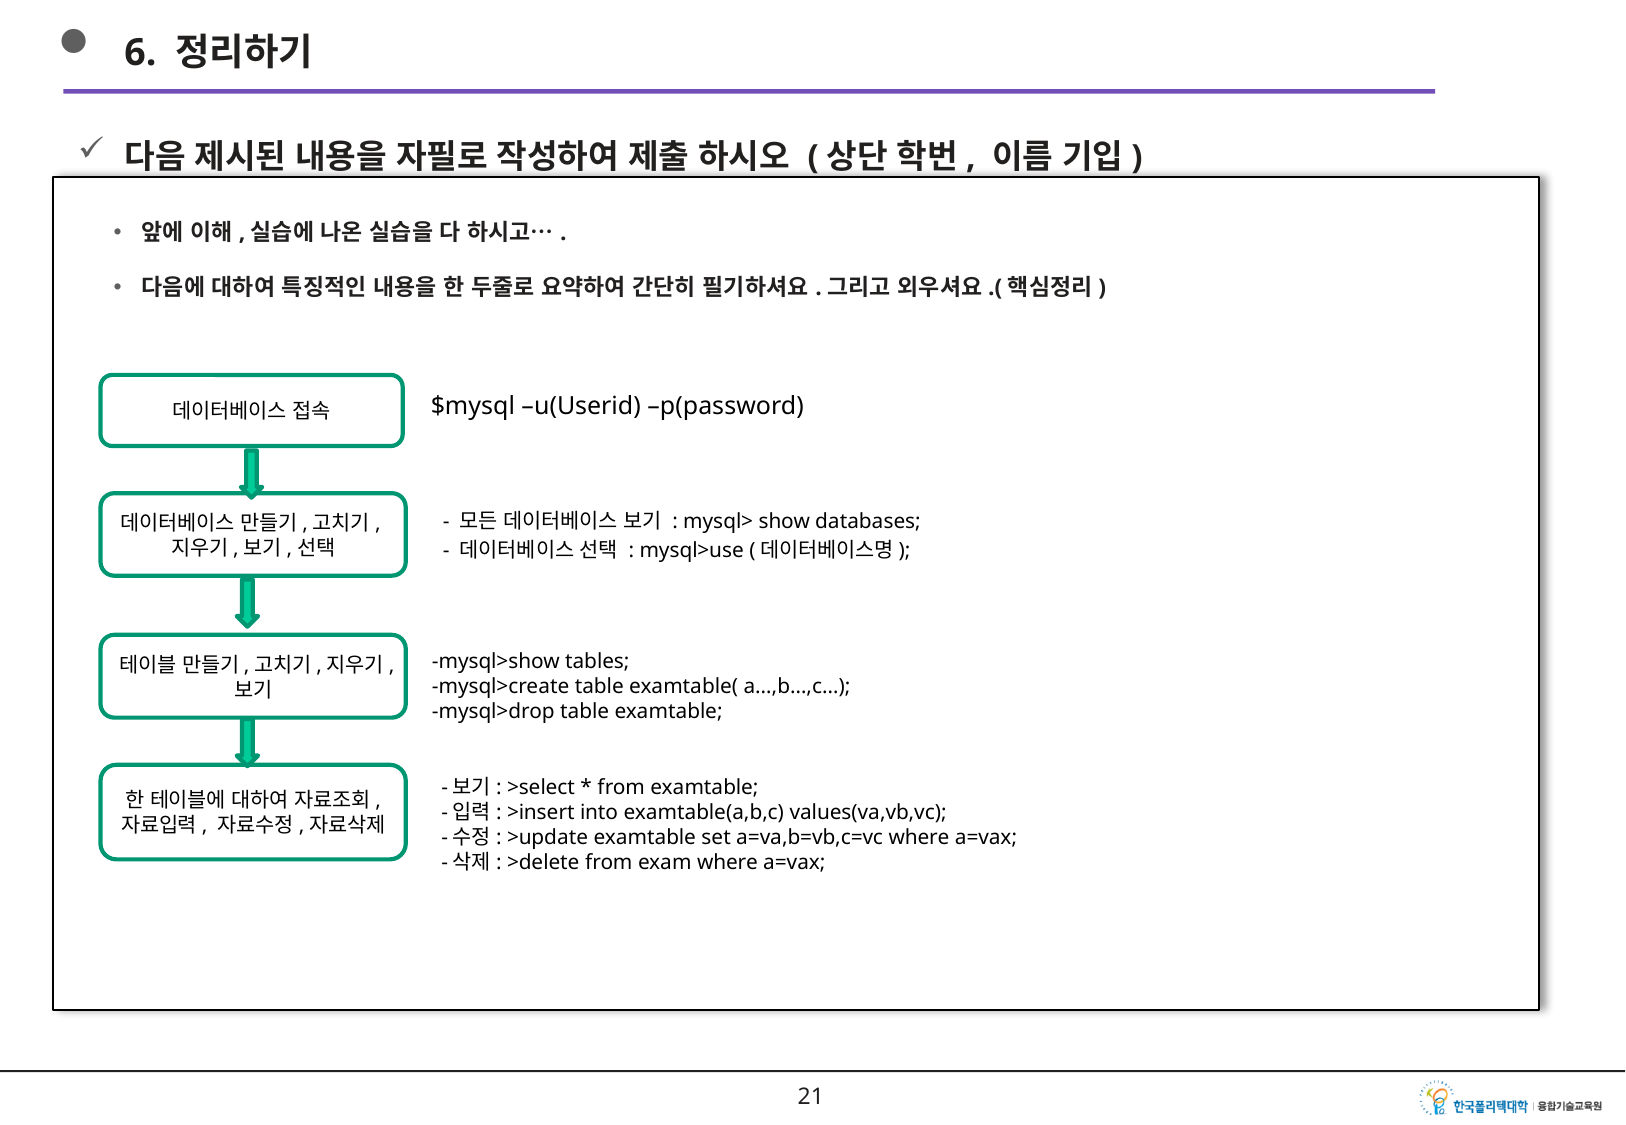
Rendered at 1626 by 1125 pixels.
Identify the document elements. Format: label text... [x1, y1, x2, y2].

text_box [44, 0, 1604, 114]
text_box [236, 719, 259, 767]
text_box 다음 제시된 내용을 자필로 작성하여 제출 하시오 (상단 학번, 이름 기입) [63, 127, 1622, 175]
text_box 6. 정리하기 [109, 20, 943, 93]
text_box 한 테이블에 대하여 자료조회, 자료입력, 자료수정,자료삭제 [100, 764, 406, 860]
text_box 데이터베이스 만들기,고치기,지우기,보기,선택 [100, 493, 406, 576]
text_box [53, 176, 1540, 1010]
text_box [240, 450, 263, 498]
text_box $mysql –u(Userid) –p(password) [416, 381, 827, 427]
text_box 앞에 이해,실습에 나온 실습을 다 하시고…. 다음에 대하여 특징적인 내용을 한 두줄로 요약하여 간단히 필기하셔요.그리고 외우셔요.(핵심정리) [98, 210, 1472, 336]
text_box 20 [765, 1072, 857, 1123]
text_box -보기: >select * from examtable; -입력: >insert into examtable(a,b,c) values(va,vb,vc); -수정: >update examtable set a=va,b=vb,c=vc where a=vax; -삭제: >delete from exam where a=vax; [426, 766, 1032, 881]
text_box - 모든 데이터베이스 보기 : mysql> show databases; - 데이터베이스 선택 : mysql>use (데이터베이스명); [428, 500, 936, 570]
text_box 테이블 만들기,고치기,지우기,보기 [100, 634, 406, 718]
text_box -mysql>show tables; -mysql>create table examtable( a…,b…,c…); -mysql>drop table examtable; [417, 640, 986, 731]
text_box 데이터베이스 접속 [100, 374, 403, 447]
text_box [236, 579, 259, 627]
picture [1415, 1076, 1604, 1118]
